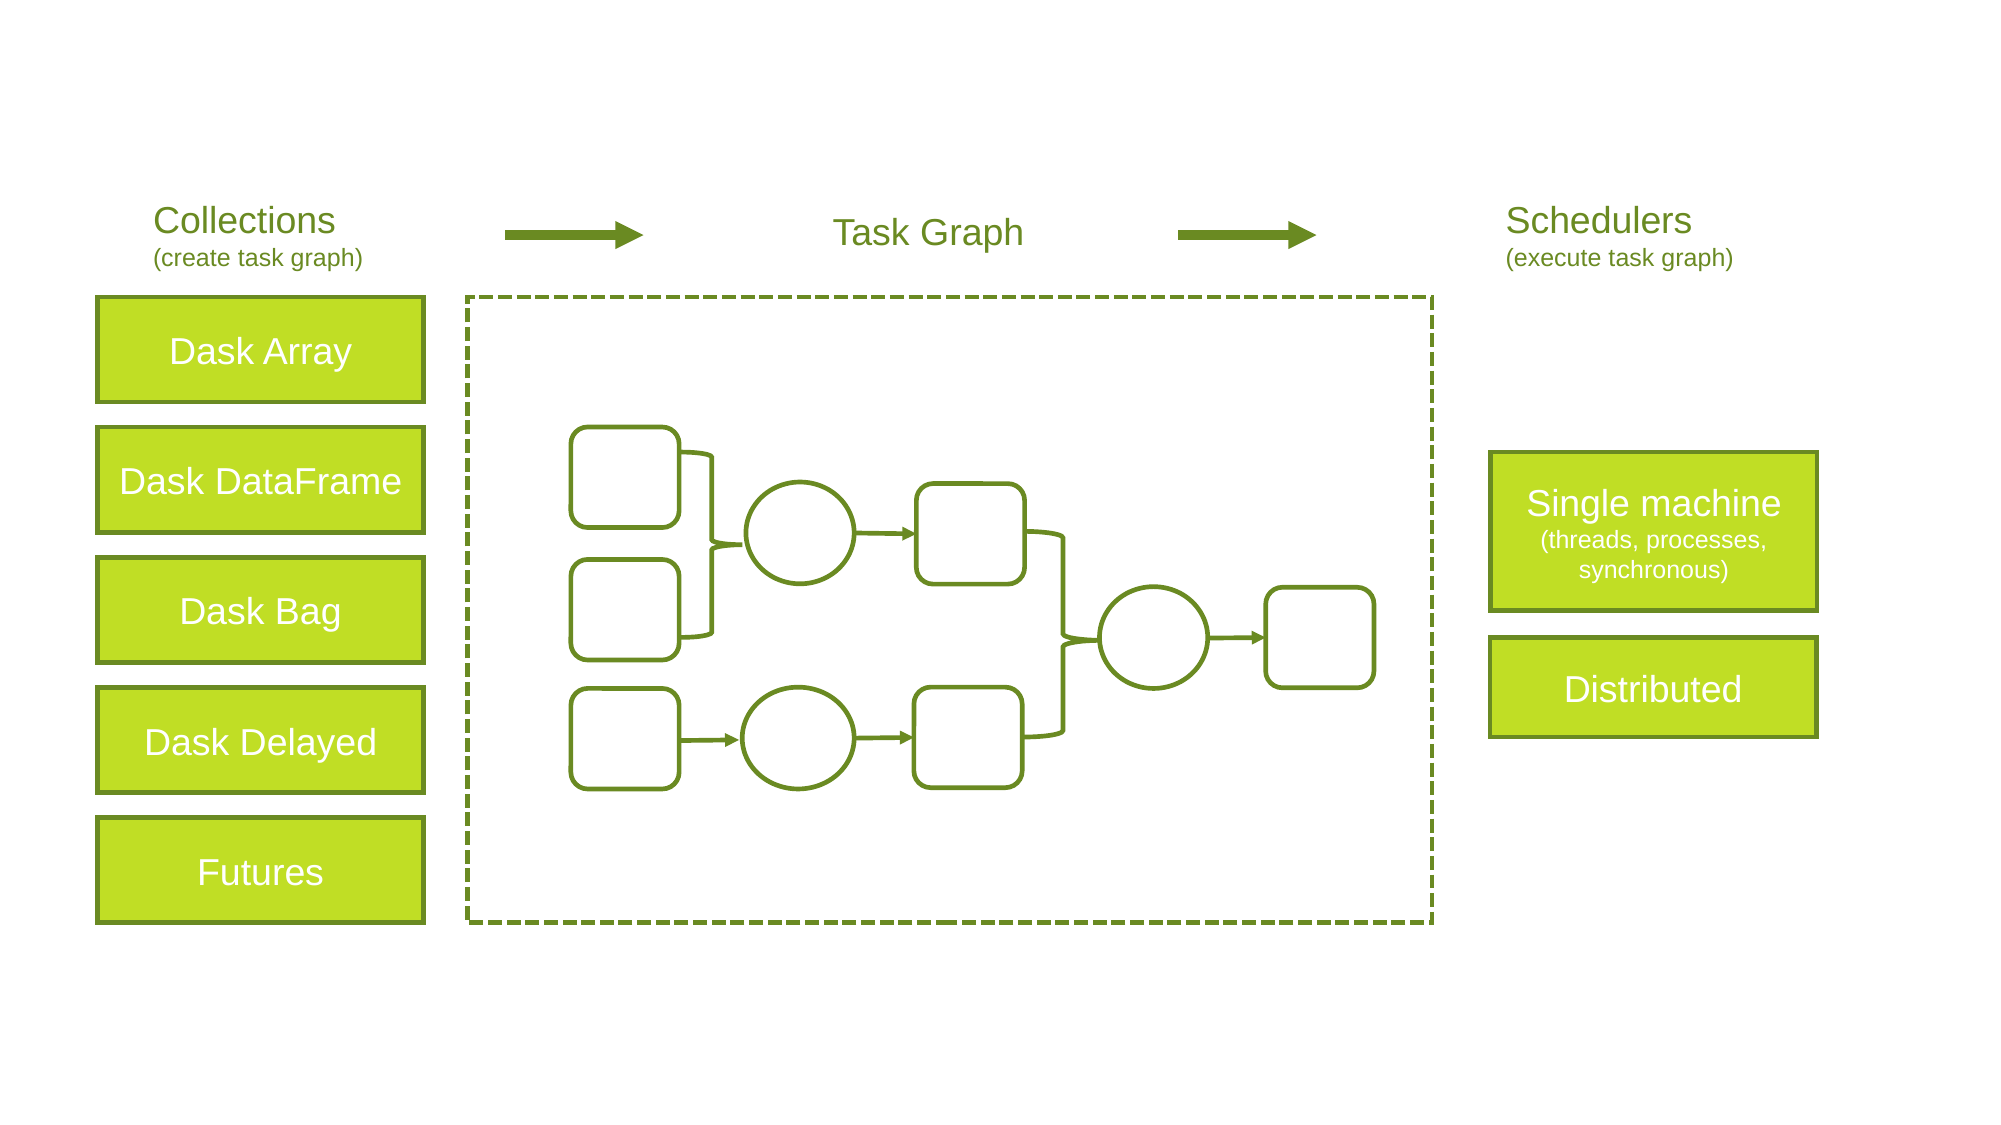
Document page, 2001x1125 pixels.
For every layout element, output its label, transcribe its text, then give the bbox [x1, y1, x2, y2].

text_box Single machine (threads, processes, synchronous) [1489, 450, 1819, 612]
text_box Dask Delayed [96, 686, 425, 794]
text_box [1264, 585, 1376, 690]
text_box Schedulers (execute task graph) [1490, 188, 1764, 279]
text_box [1097, 585, 1210, 691]
text_box [912, 685, 1024, 790]
text_box Task Graph [817, 200, 1050, 261]
text_box Collections (create task graph) [138, 188, 488, 279]
text_box Futures [96, 816, 425, 924]
text_box [1024, 529, 1102, 739]
text_box Dask Array [96, 295, 425, 404]
text_box [569, 557, 681, 662]
text_box [740, 685, 856, 791]
text_box Dask DataFrame [96, 426, 425, 534]
text_box Distributed [1488, 636, 1818, 739]
text_box Dask Bag [96, 556, 425, 664]
text_box [569, 686, 681, 791]
text_box [466, 295, 1433, 924]
text_box [744, 480, 856, 586]
text_box [569, 425, 681, 530]
text_box [681, 450, 743, 639]
text_box [914, 481, 1027, 586]
